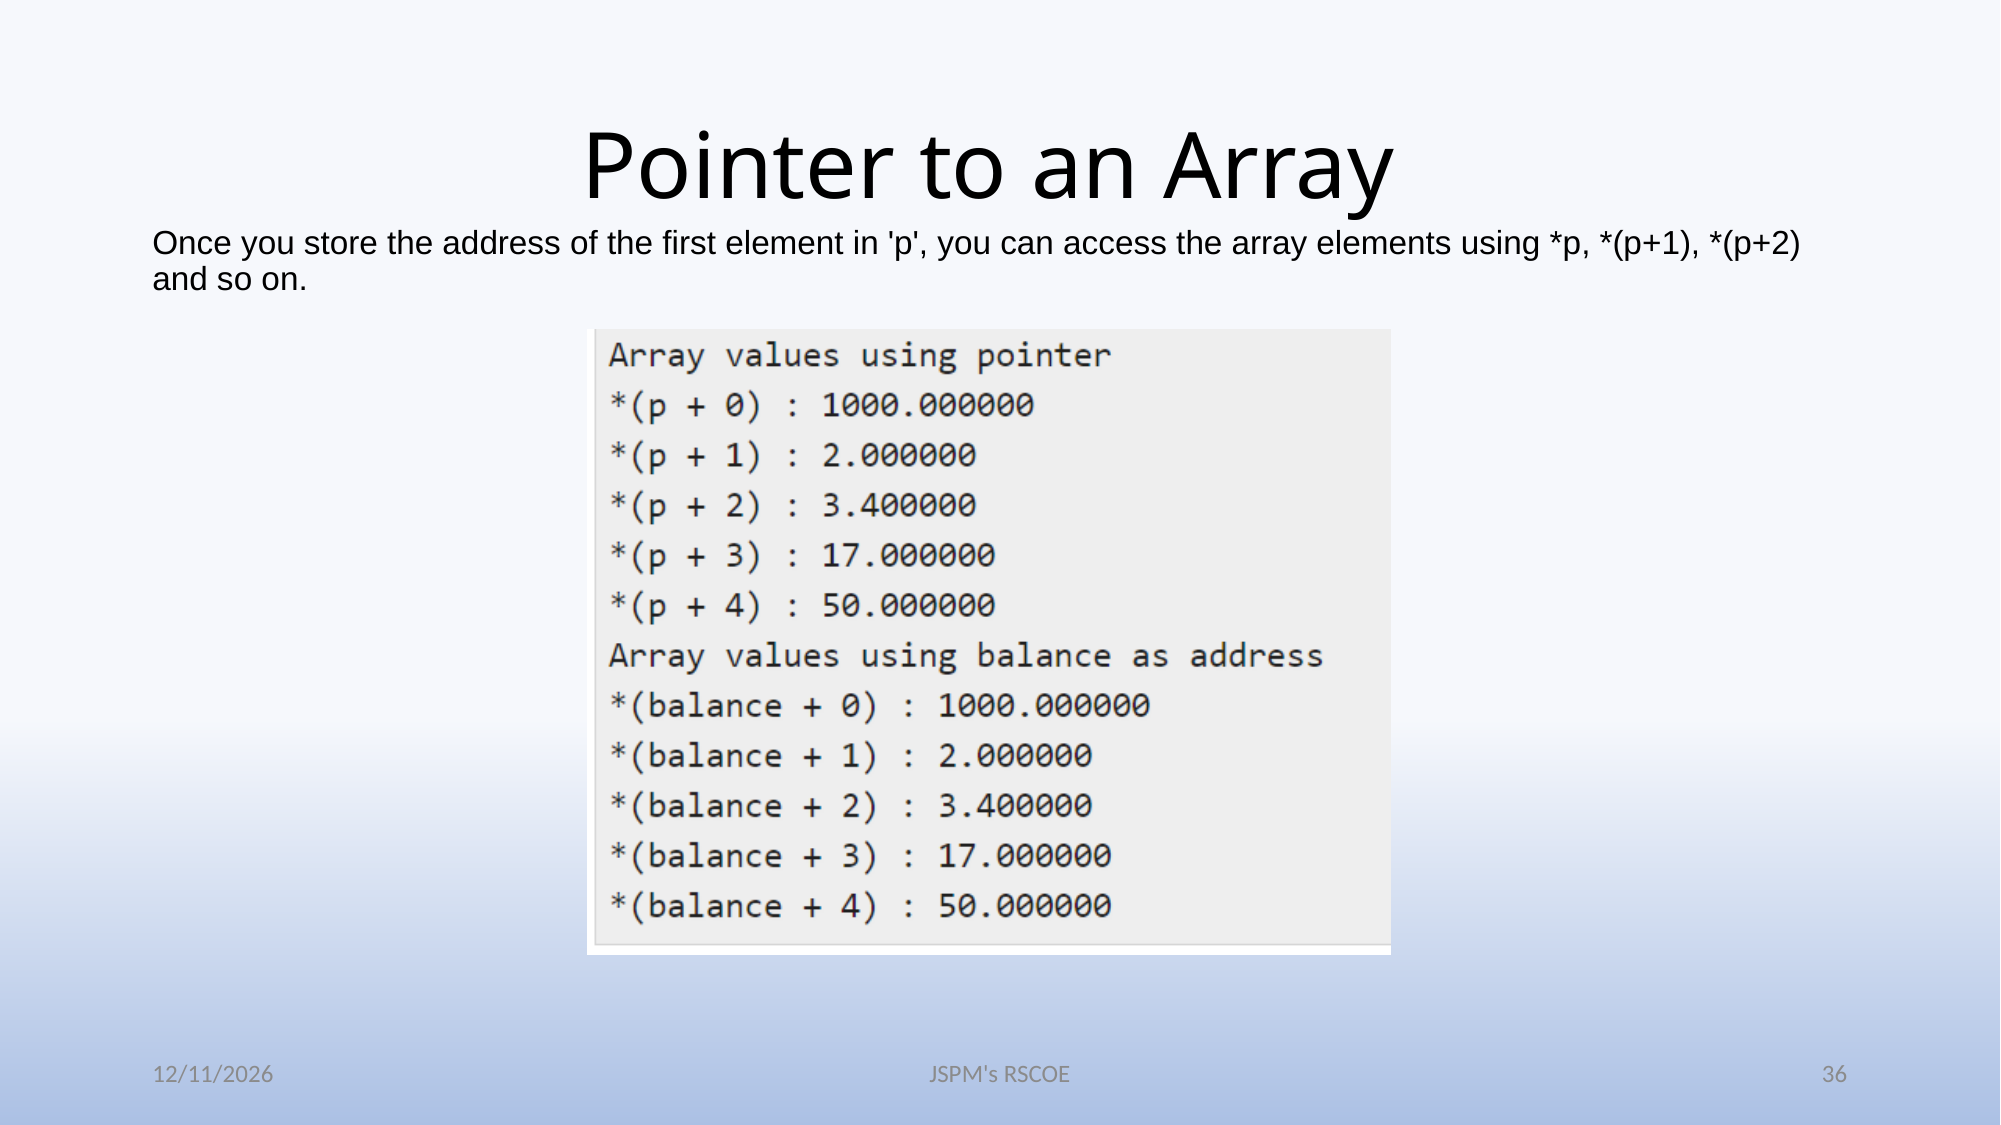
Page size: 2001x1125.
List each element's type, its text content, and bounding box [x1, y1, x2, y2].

title Pointer to an Array [137, 59, 1863, 218]
footer JSPM's RSCOE [662, 1042, 1338, 1103]
list Once you store the address of the first element in 'p', you can access the array elements using *p, *(p+1), *(p+2) and so on. [137, 218, 1863, 521]
picture [587, 329, 1391, 955]
slide_number 36 [1412, 1042, 1863, 1103]
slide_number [137, 1042, 588, 1103]
